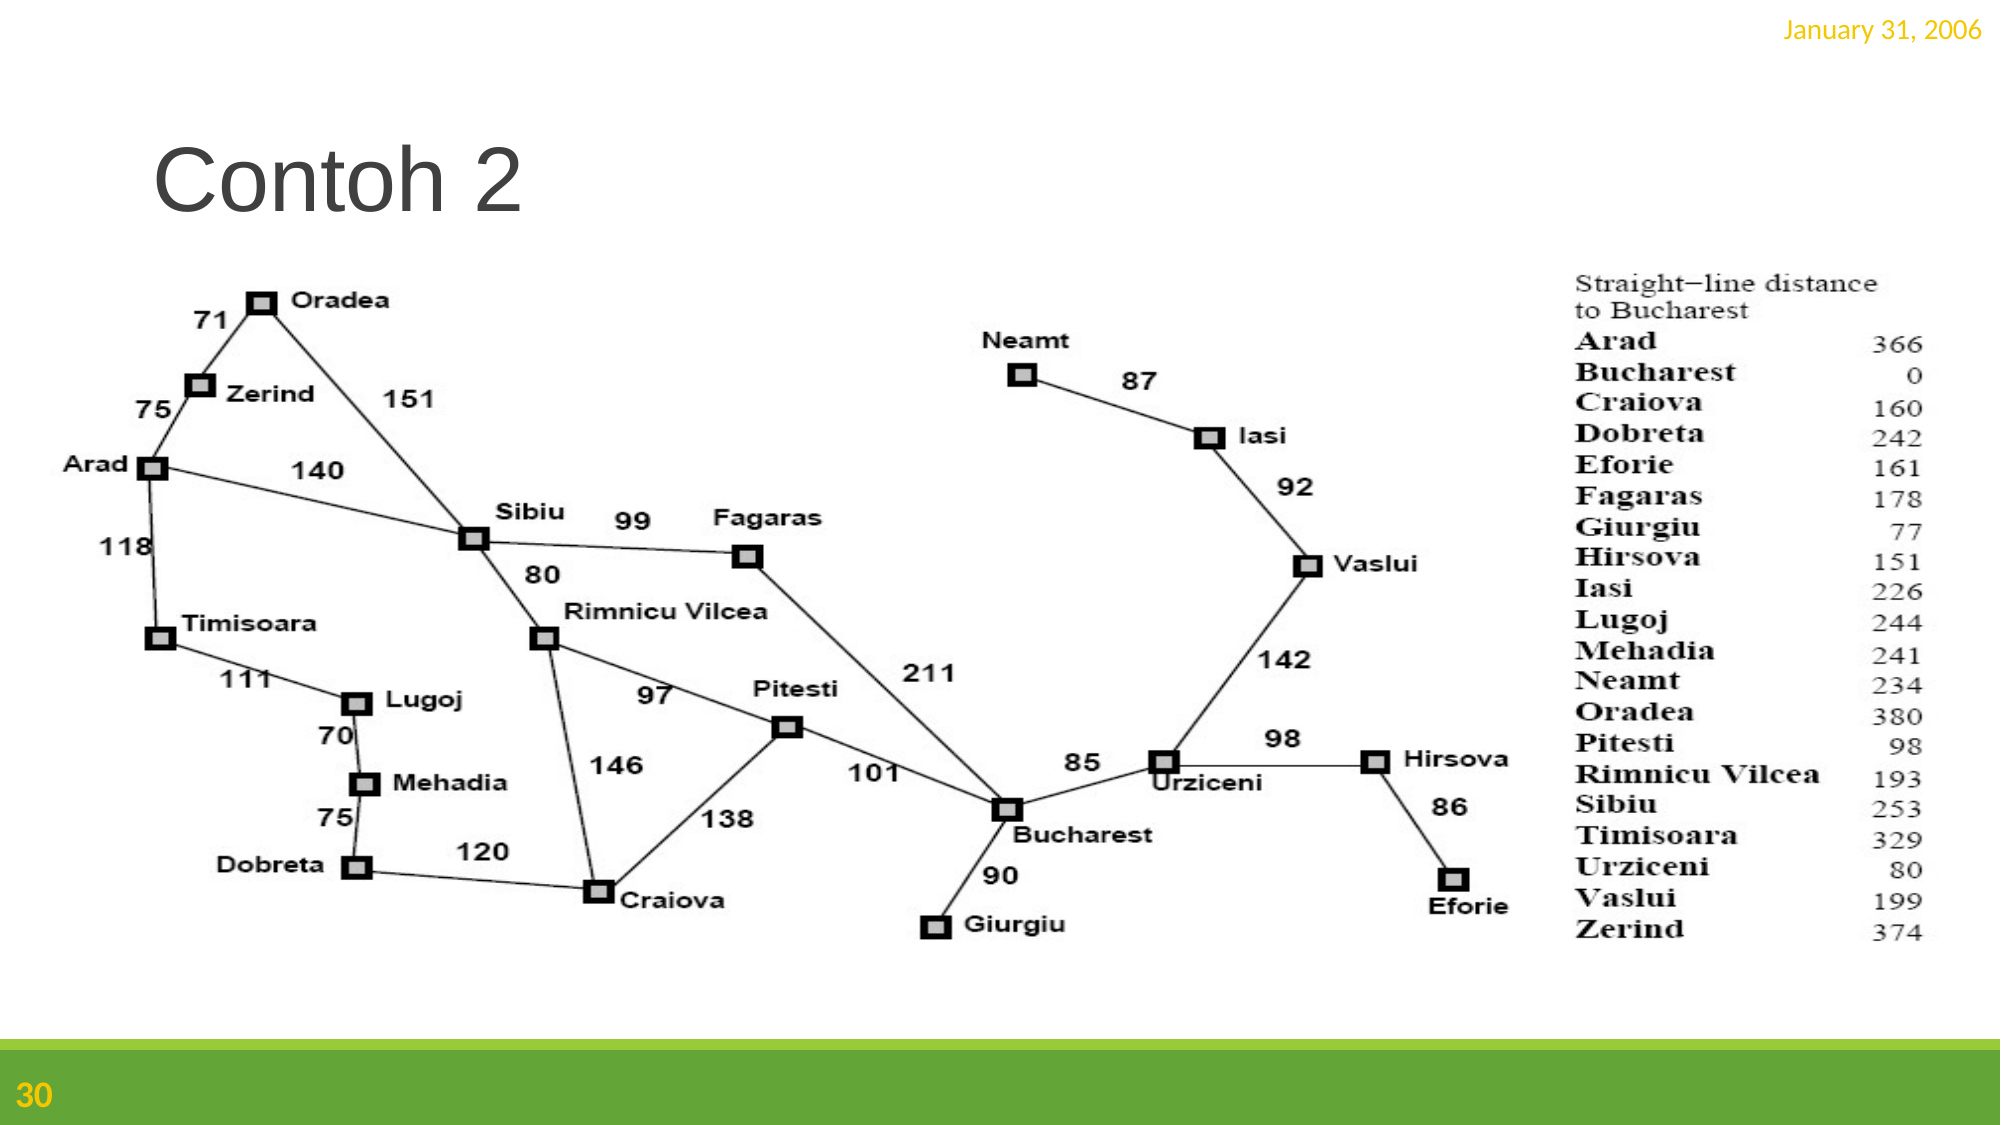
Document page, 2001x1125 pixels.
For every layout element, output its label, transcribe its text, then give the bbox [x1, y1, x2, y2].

text_box 30 [12, 1068, 55, 1116]
title Contoh 2 [150, 39, 527, 230]
text_box [50, 262, 1946, 953]
text_box January 31, 2006 [1781, 8, 1987, 46]
